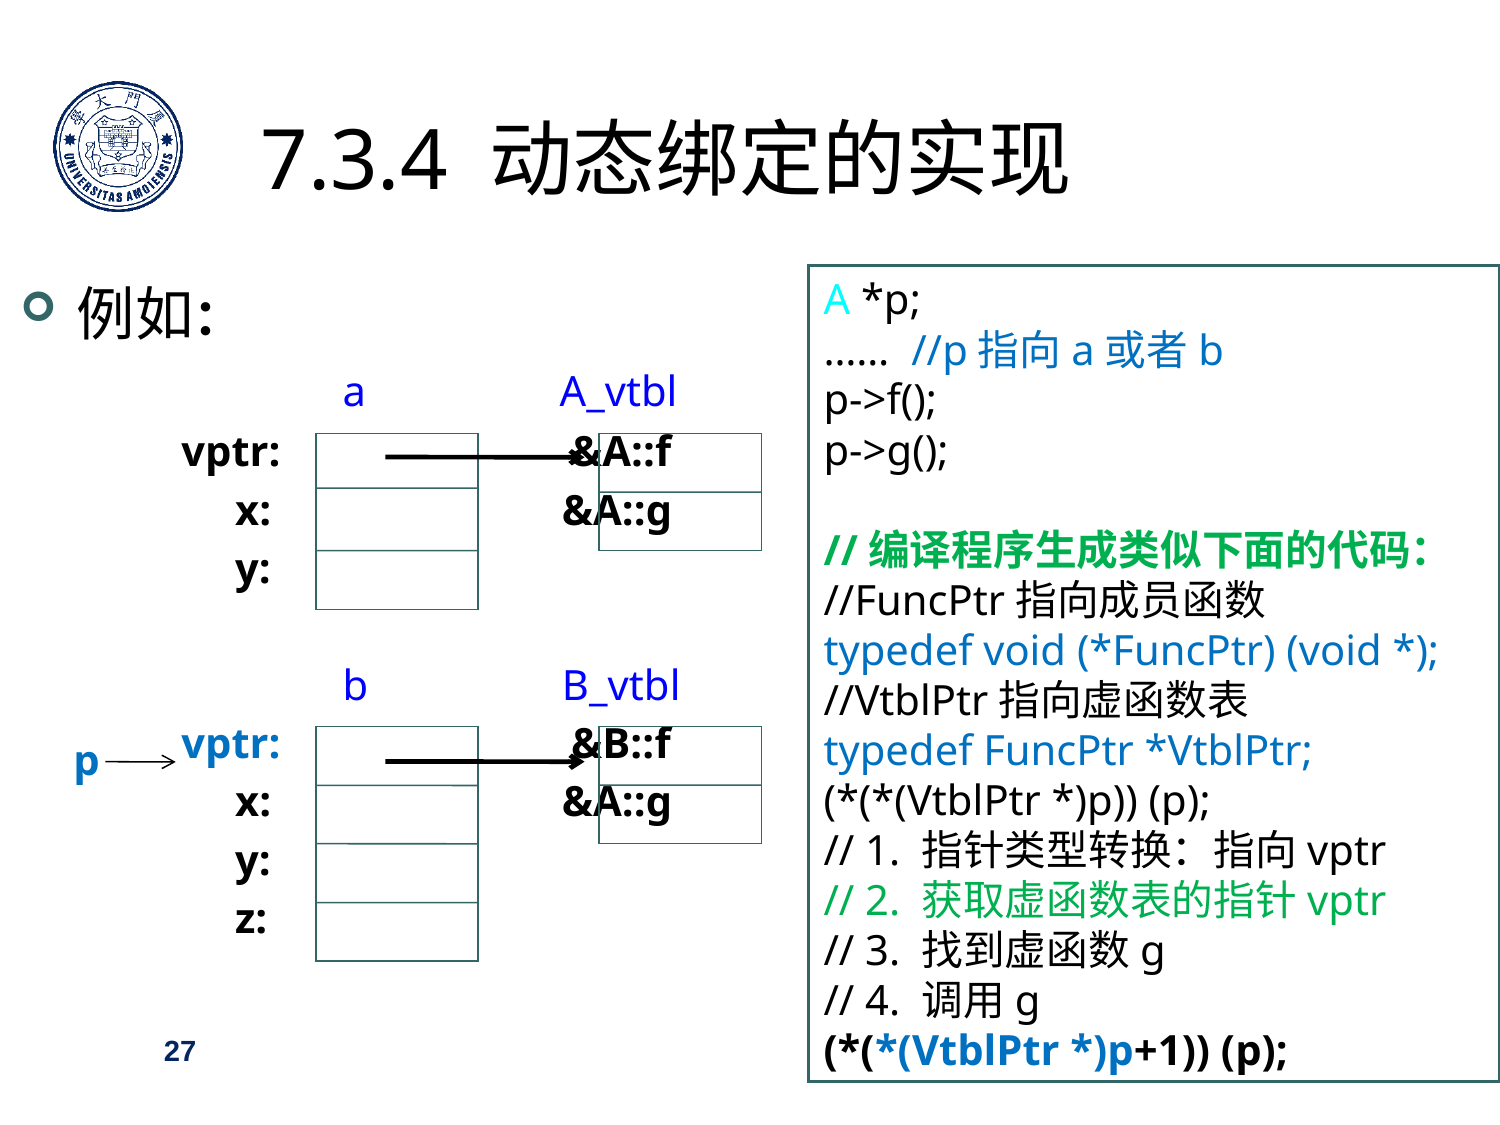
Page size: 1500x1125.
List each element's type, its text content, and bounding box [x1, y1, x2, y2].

text_box 7.3.4 动态绑定的实现 [246, 31, 1397, 282]
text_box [598, 726, 762, 844]
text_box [598, 433, 762, 551]
text_box A *p; …… //p指向a或者b p->f(); p->g(); //编译程序生成类似下面的代码： //FuncPtr指向成员函数 typedef void (*FuncPtr) (void *); //VtblPtr指向虚函数表 typedef FuncPtr *VtblPtr; (*(*(VtblPtr *)p)) (p); // 1. 指针类型转换：指向vptr // 2. 获取虚函数表的指针vptr // 3. 找到虚函数g // 4. 调用g (*(*(VtblPtr *)p+1)) (p); [808, 265, 1500, 1082]
text_box p [58, 726, 118, 792]
picture [53, 81, 183, 212]
text_box 例如： a A_vtbl vptr: &A::f x: &A::g y: b B_vtbl vptr: &B::f x: &A::g y: z: [5, 269, 1383, 1090]
slide_number 27 [148, 1024, 462, 1101]
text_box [315, 726, 479, 962]
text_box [315, 433, 479, 610]
